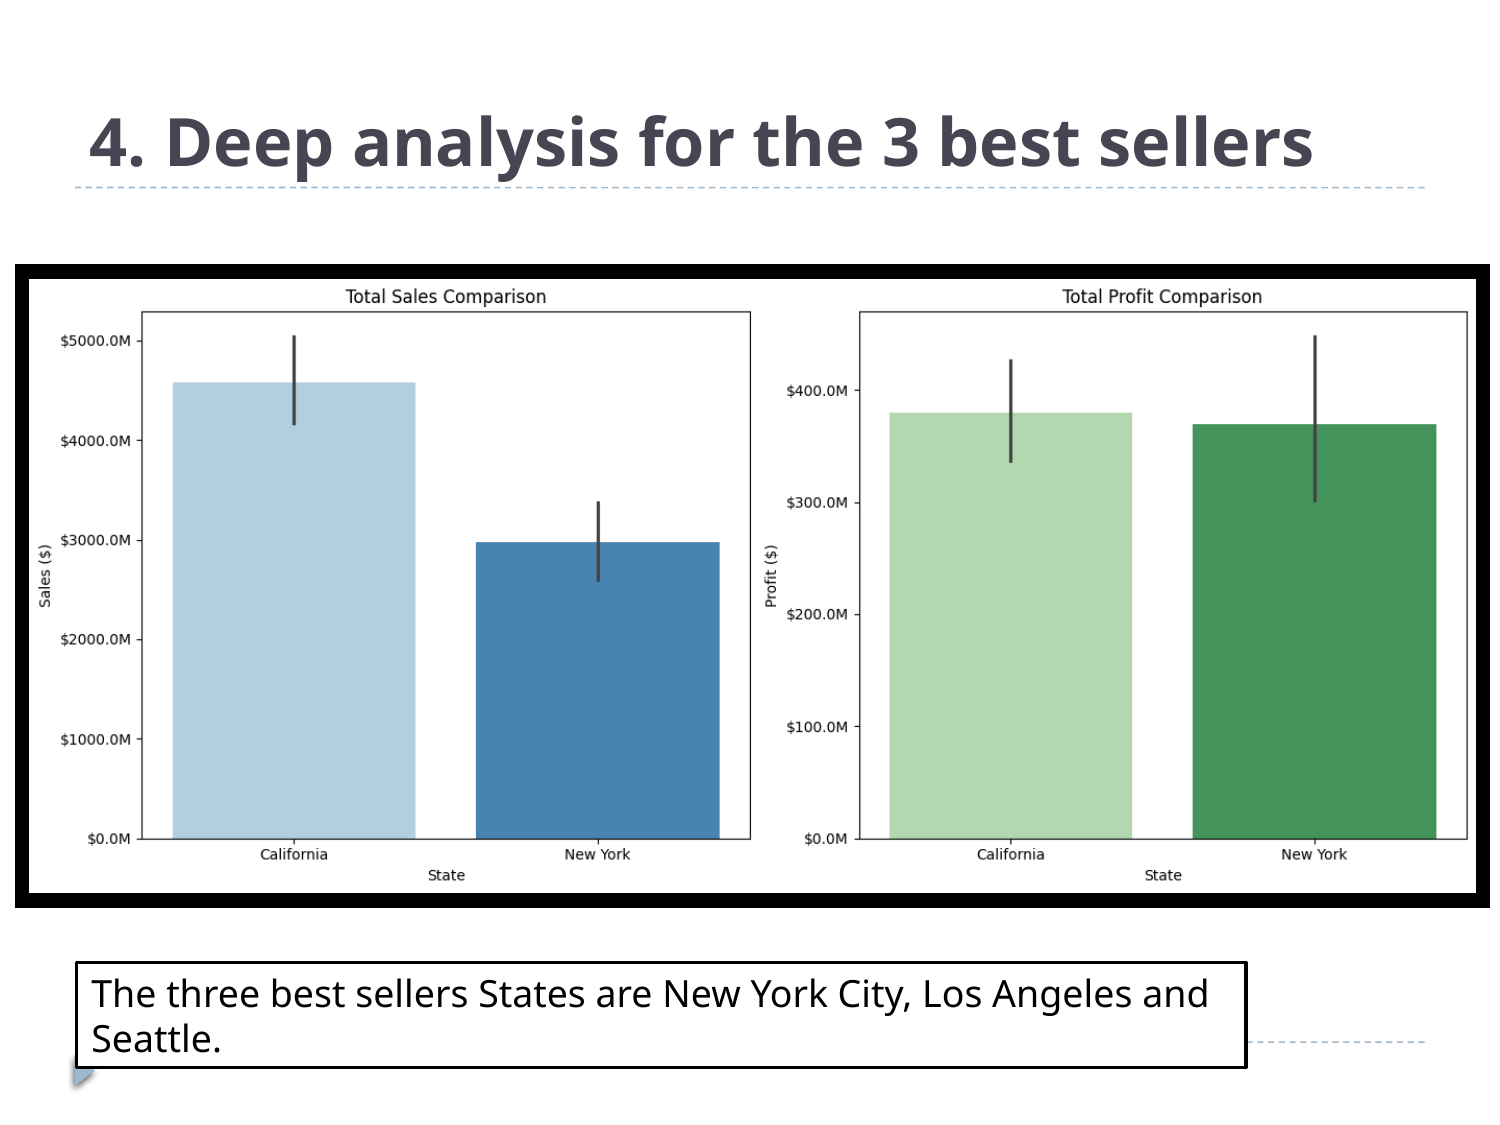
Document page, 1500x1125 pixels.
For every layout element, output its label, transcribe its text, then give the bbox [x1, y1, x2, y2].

text_box The three best sellers States are New York City, Los Angeles and Seattle. [75, 961, 1248, 1069]
title 4. Deep analysis for the 3 best sellers [75, 37, 1425, 188]
picture [29, 278, 1476, 894]
